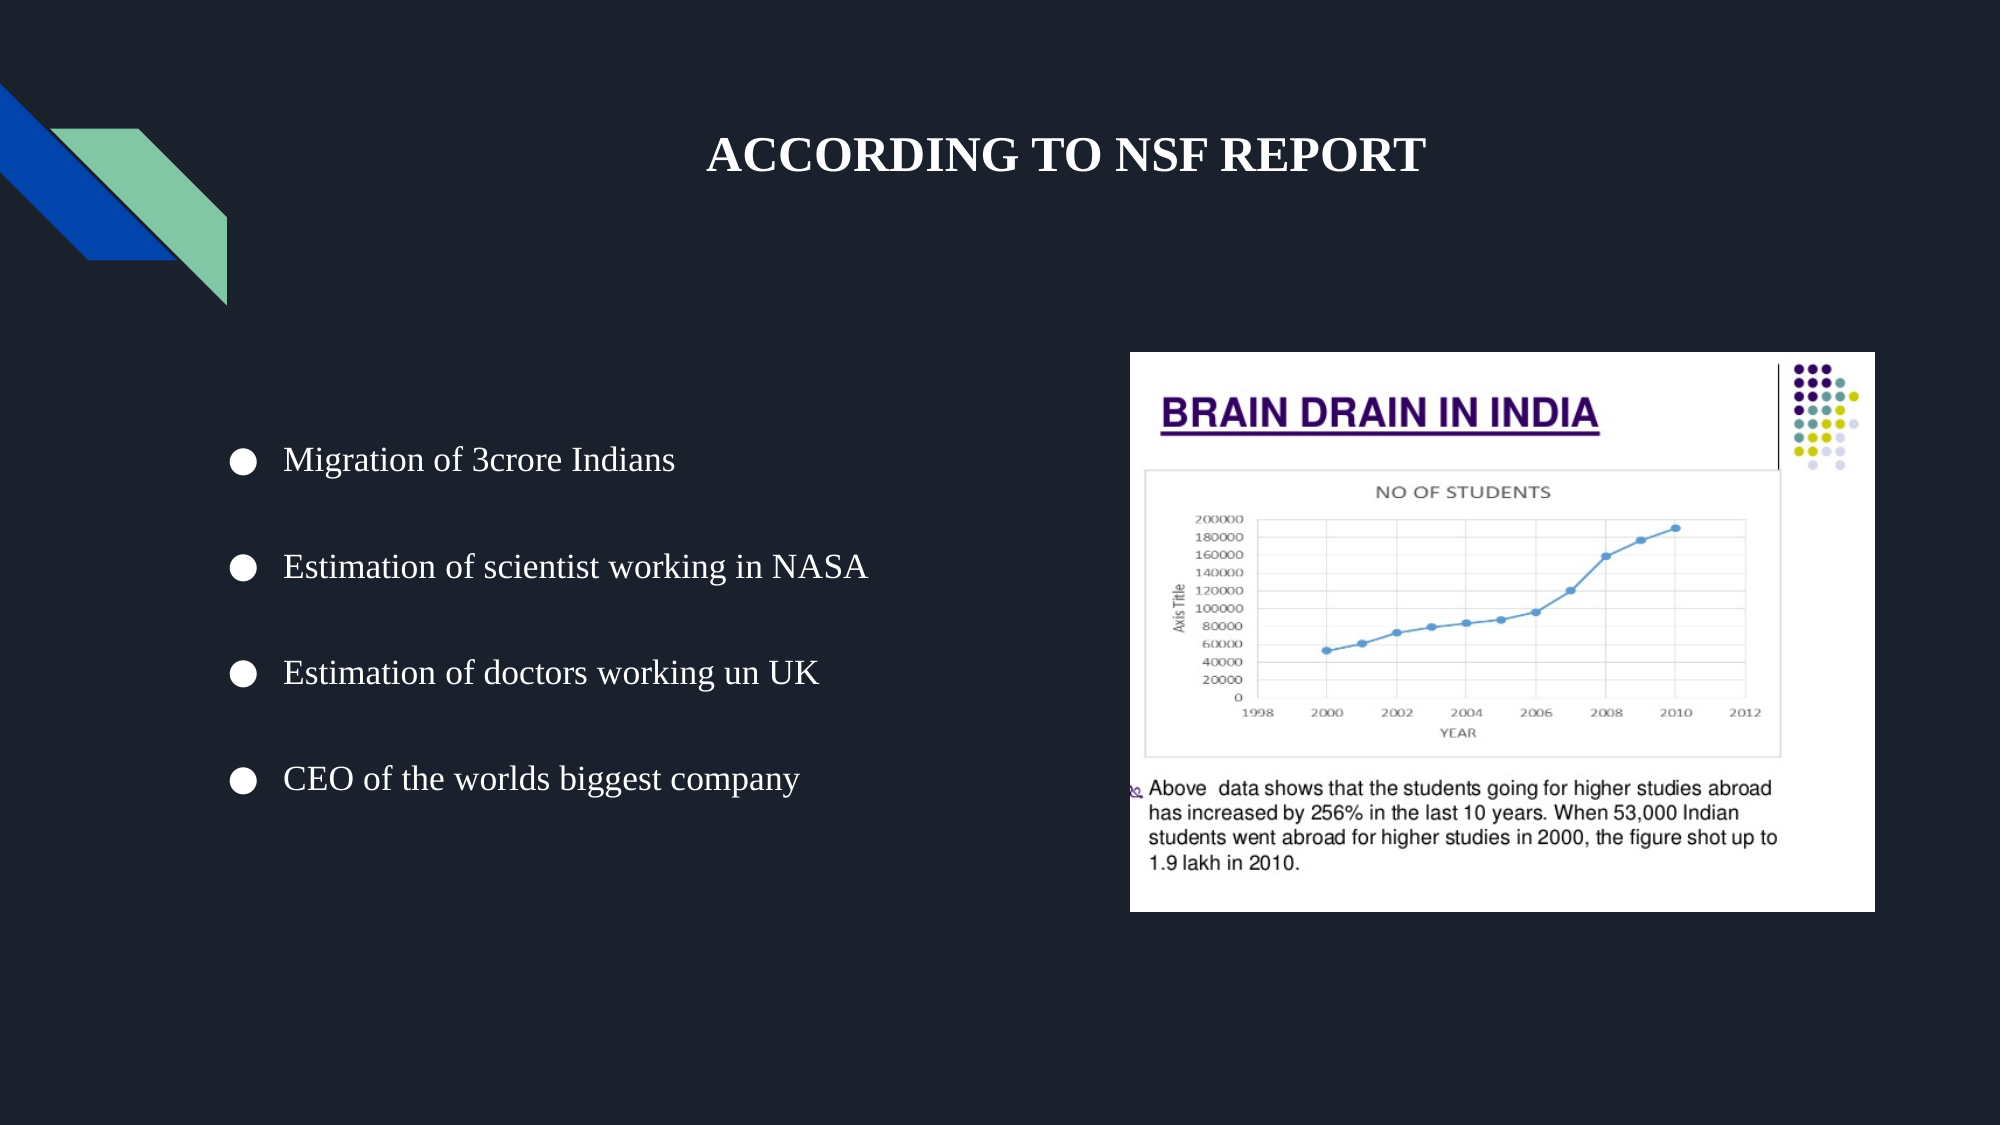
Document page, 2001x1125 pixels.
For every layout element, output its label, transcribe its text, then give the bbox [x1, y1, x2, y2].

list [1130, 352, 1876, 912]
list Migration of 3crore Indians Estimation of scientist working in NASA Estimation of doctors working un UK CEO of the worlds biggest company [188, 352, 933, 945]
title ACCORDING TO NSF REPORT [283, 86, 1824, 287]
